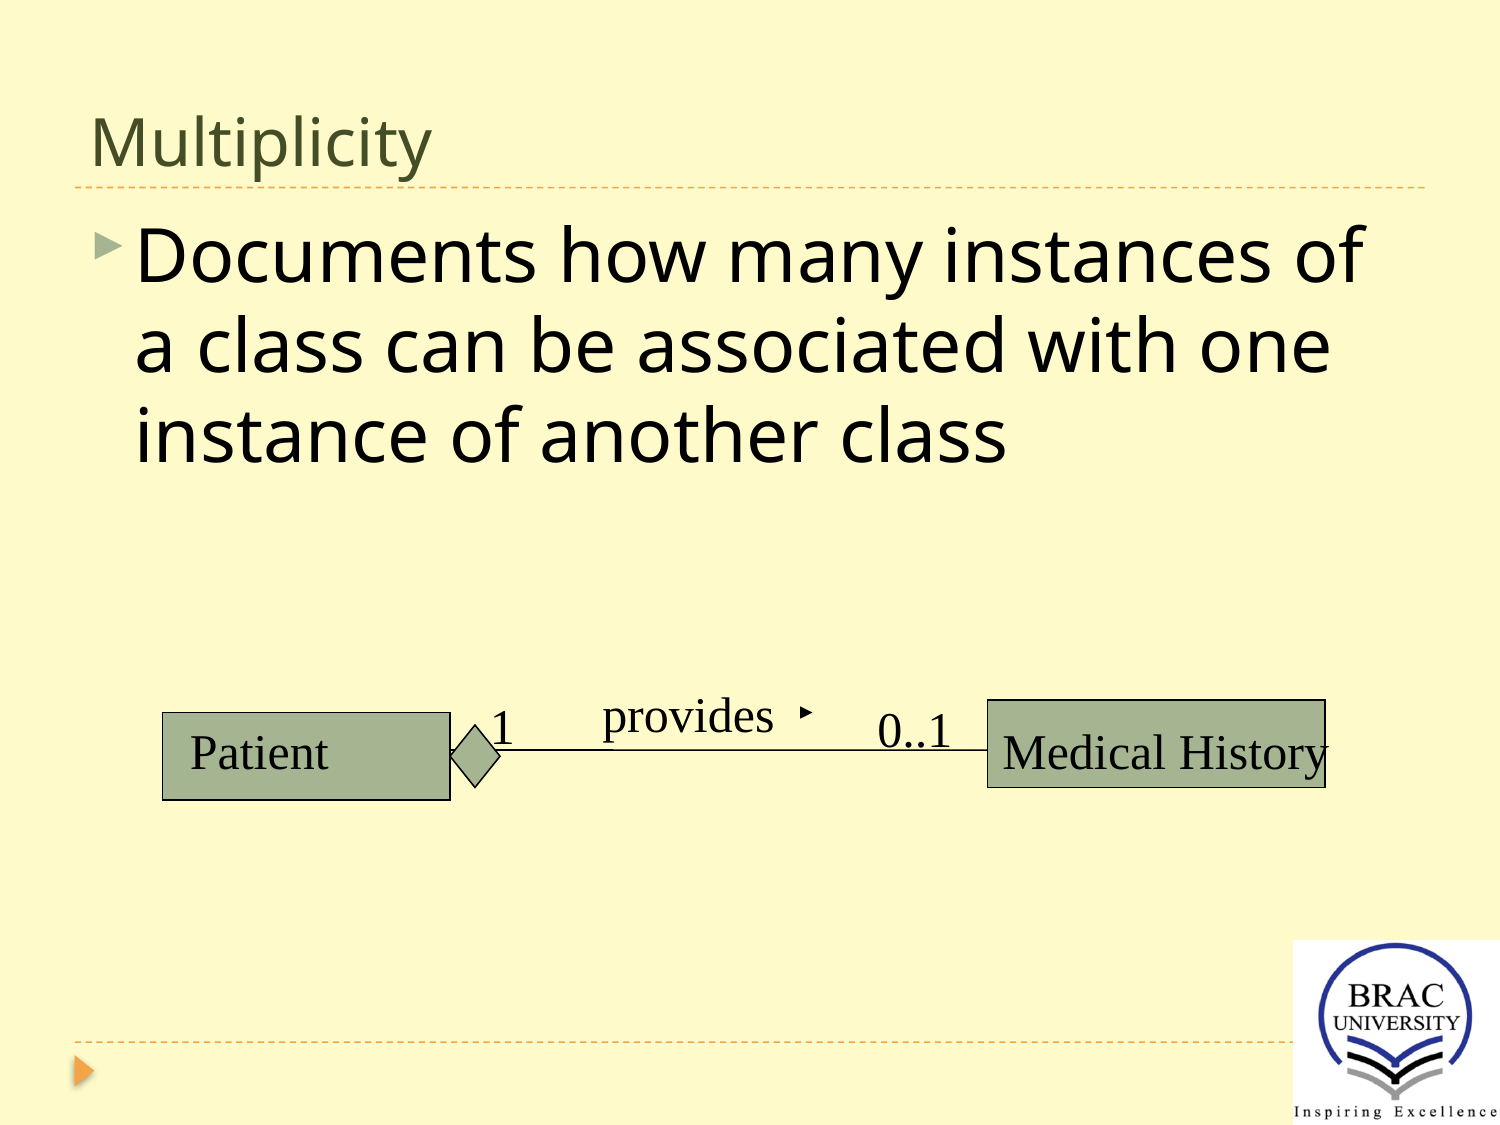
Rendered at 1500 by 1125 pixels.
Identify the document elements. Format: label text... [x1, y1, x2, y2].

text_box Patient [174, 712, 425, 788]
picture [1293, 940, 1500, 1125]
text_box [987, 699, 1325, 712]
text_box 1 [474, 687, 525, 763]
text_box [450, 724, 501, 788]
text_box provides [587, 674, 850, 750]
text_box [162, 712, 450, 800]
text_box 0..1 [862, 689, 975, 765]
title Multiplicity [75, 24, 1425, 188]
text_box [799, 706, 813, 719]
text_box Medical History [987, 712, 1363, 788]
list Documents how many instances of a class can be associated with one instance of another class [75, 200, 1425, 1006]
